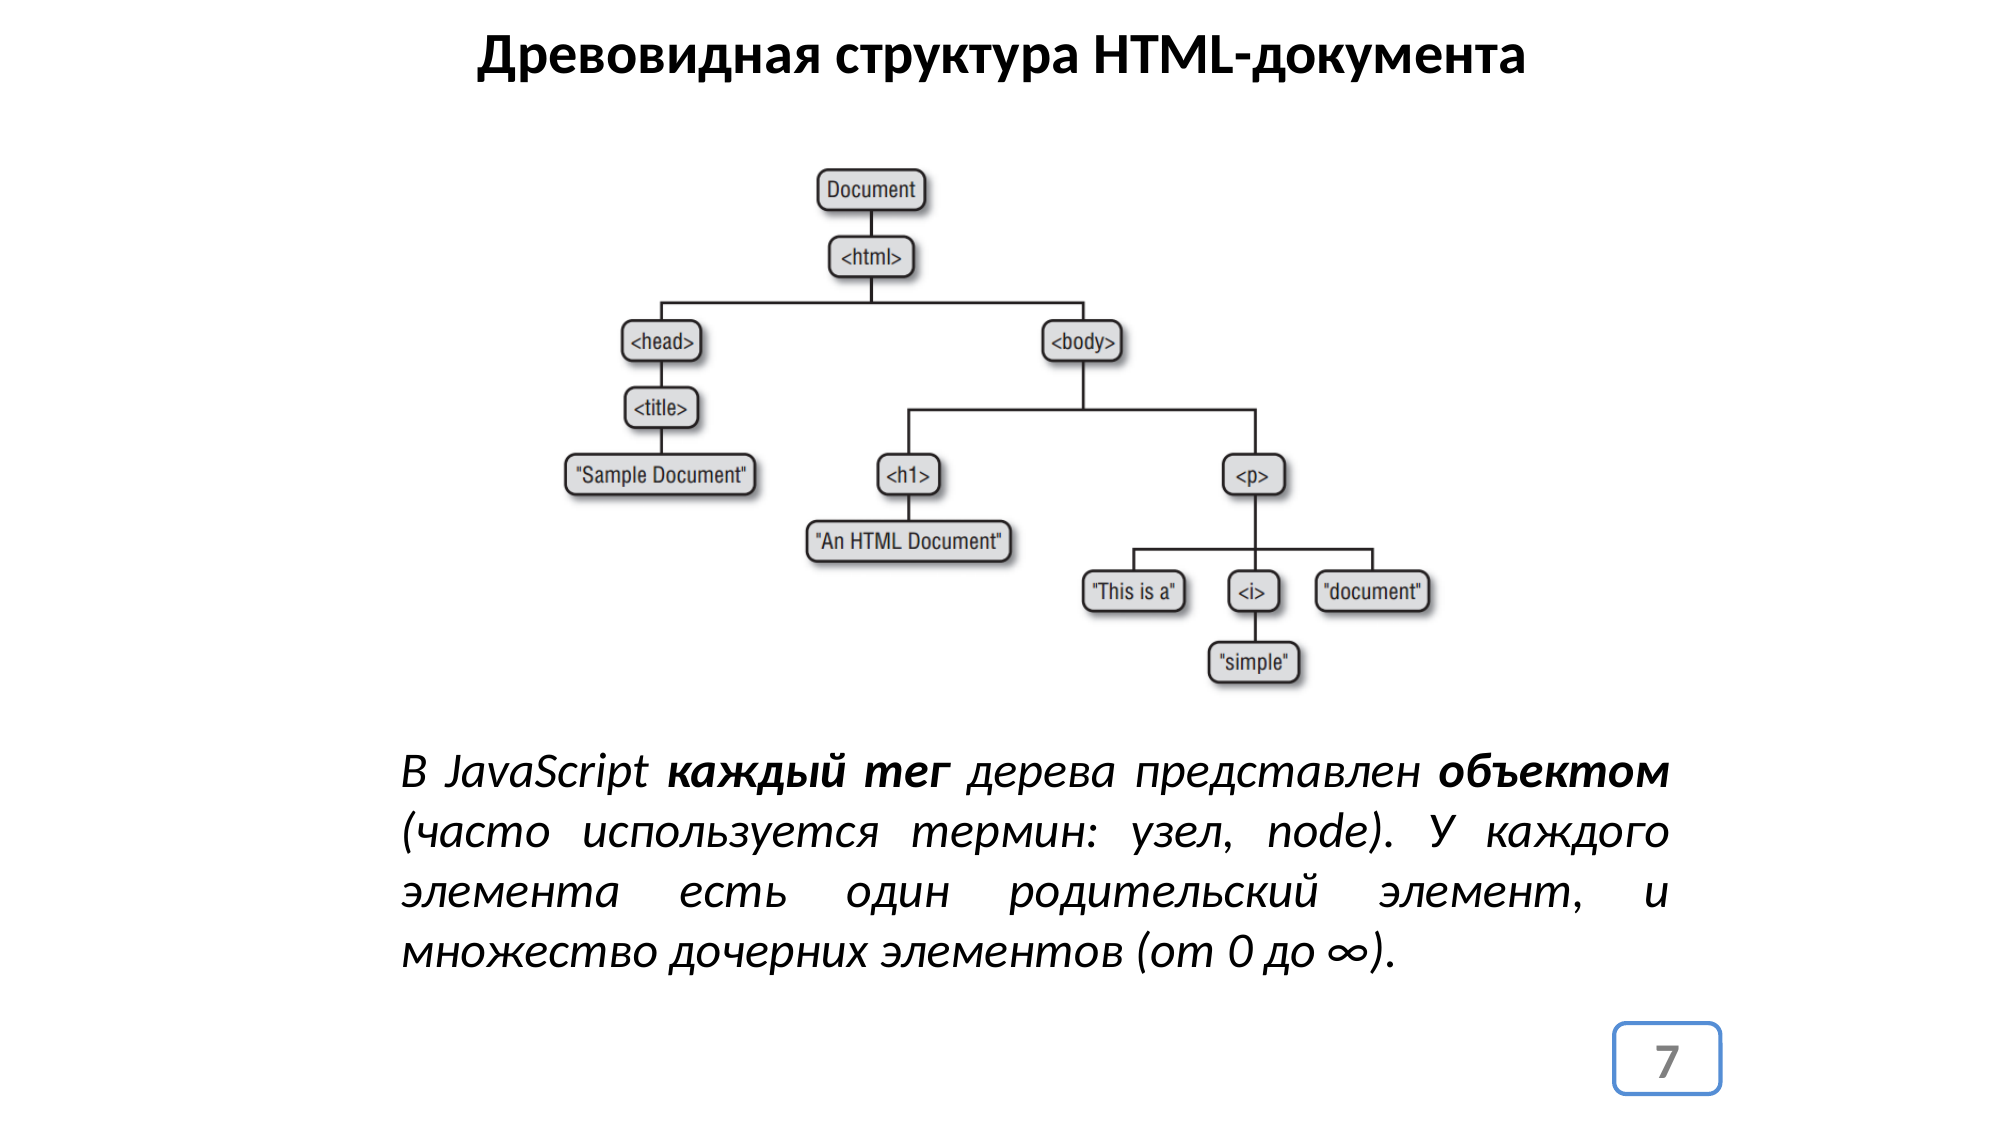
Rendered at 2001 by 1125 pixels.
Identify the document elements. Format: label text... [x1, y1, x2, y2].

picture [535, 148, 1450, 705]
text_box В JavaScript каждый тег дерева представлен объектом (часто используется термин: узел, node). У каждого элемента есть один родительский элемент, и множество дочерних элементов (от 0 до ∞). [385, 730, 1685, 985]
text_box 7 [1612, 1021, 1723, 1097]
text_box Древовидная структура HTML-документа [463, 7, 1542, 93]
